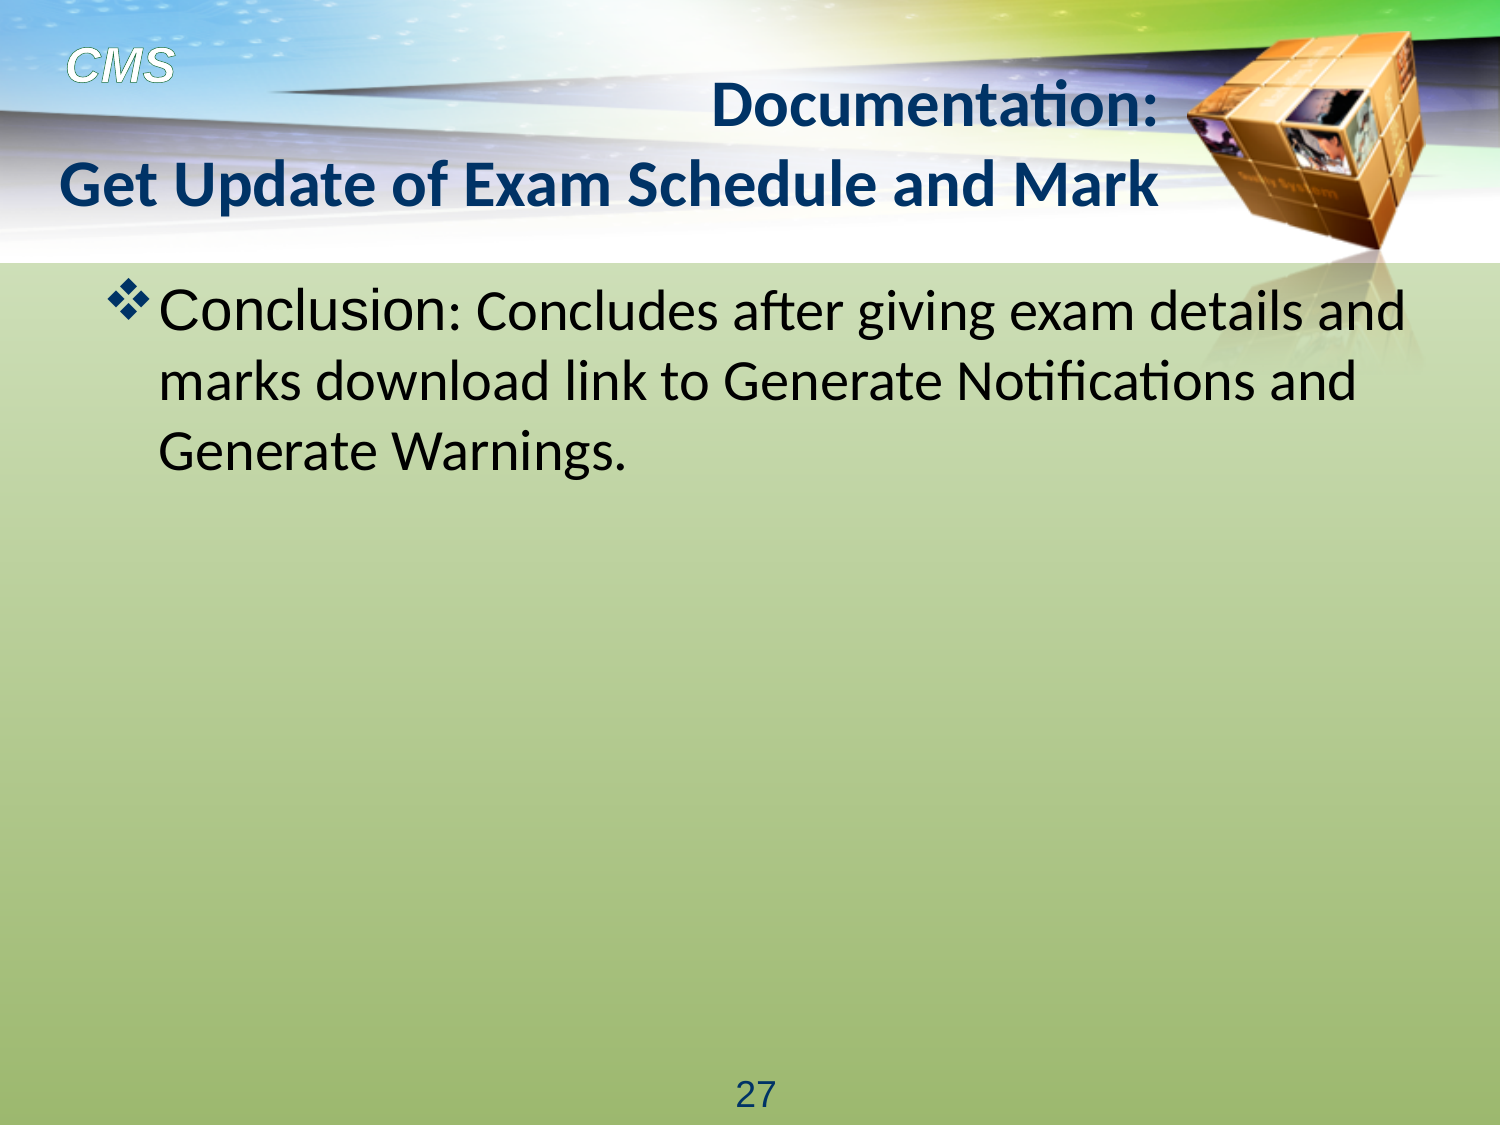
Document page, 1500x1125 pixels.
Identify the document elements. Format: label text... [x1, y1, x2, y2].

list Conclusion: Concludes after giving exam details and marks download link to Generate Notifications and Generate Warnings. [87, 264, 1432, 1038]
title Documentation: Get Update of Exam Schedule and Mark [24, 99, 1176, 181]
picture [0, 0, 1500, 264]
slide_number 27 [687, 1062, 826, 1106]
